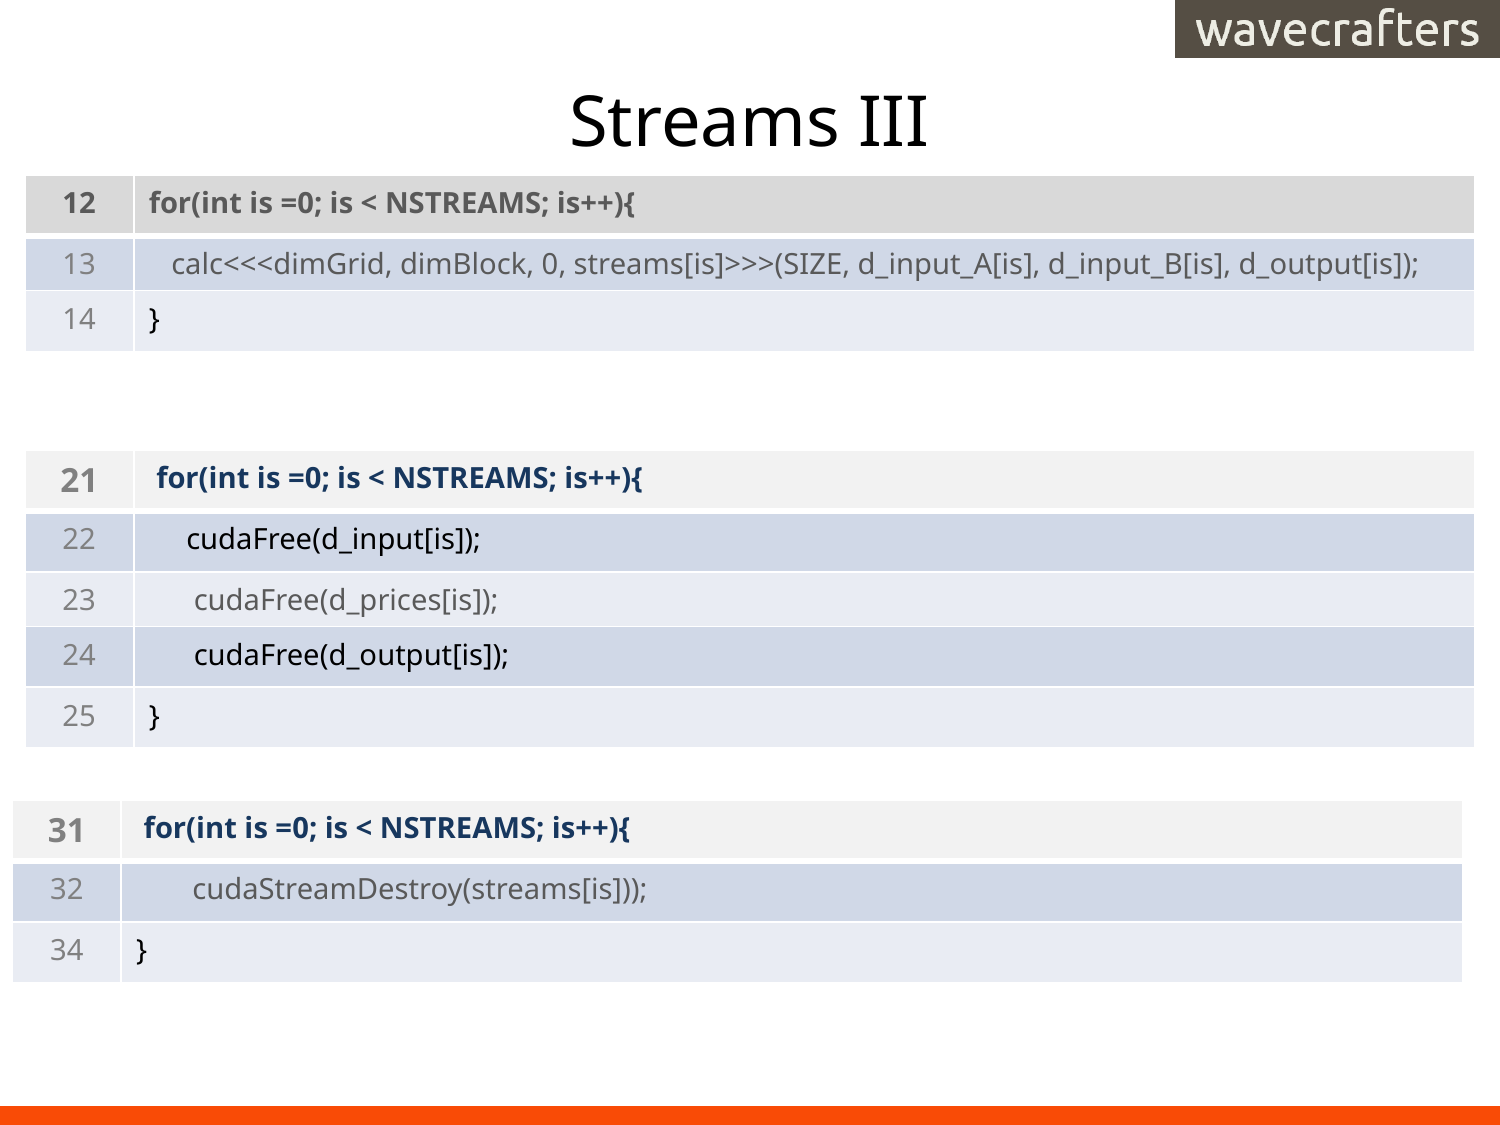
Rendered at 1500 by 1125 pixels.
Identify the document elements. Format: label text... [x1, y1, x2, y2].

table_cell 24 [26, 627, 133, 686]
table_header 21 [26, 451, 133, 508]
table_cell } [135, 291, 1474, 351]
table_cell 32 [13, 864, 120, 921]
table_cell calc<<<dimGrid, dimBlock, 0, streams[is]>>>(SIZE, d_input_A[is], d_input_B[is], d_output[is]); [135, 239, 1474, 290]
table_cell cudaFree(d_input[is]); [135, 514, 1474, 571]
table_cell cudaStreamDestroy(streams[is])); [122, 864, 1462, 921]
table_cell 13 [26, 239, 133, 290]
table_cell 25 [26, 688, 133, 747]
table_cell } [135, 688, 1474, 747]
table_header 31 [13, 801, 120, 858]
picture [0, 1106, 1500, 1125]
table_cell 14 [26, 291, 133, 351]
table_cell 22 [26, 514, 133, 571]
table_header for(int is =0; is < NSTREAMS; is++){ [122, 801, 1462, 858]
table_cell 34 [13, 923, 120, 982]
table_cell 23 [26, 573, 133, 626]
table_cell cudaFree(d_output[is]); [135, 627, 1474, 686]
picture [1175, 0, 1500, 58]
table_header 12 [26, 176, 133, 233]
table_cell } [122, 923, 1462, 982]
table_header for(int is =0; is < NSTREAMS; is++){ [135, 451, 1474, 508]
title Streams III [75, 68, 1425, 168]
table_header for(int is =0; is < NSTREAMS; is++){ [135, 176, 1474, 233]
table_cell cudaFree(d_prices[is]); [135, 573, 1474, 626]
